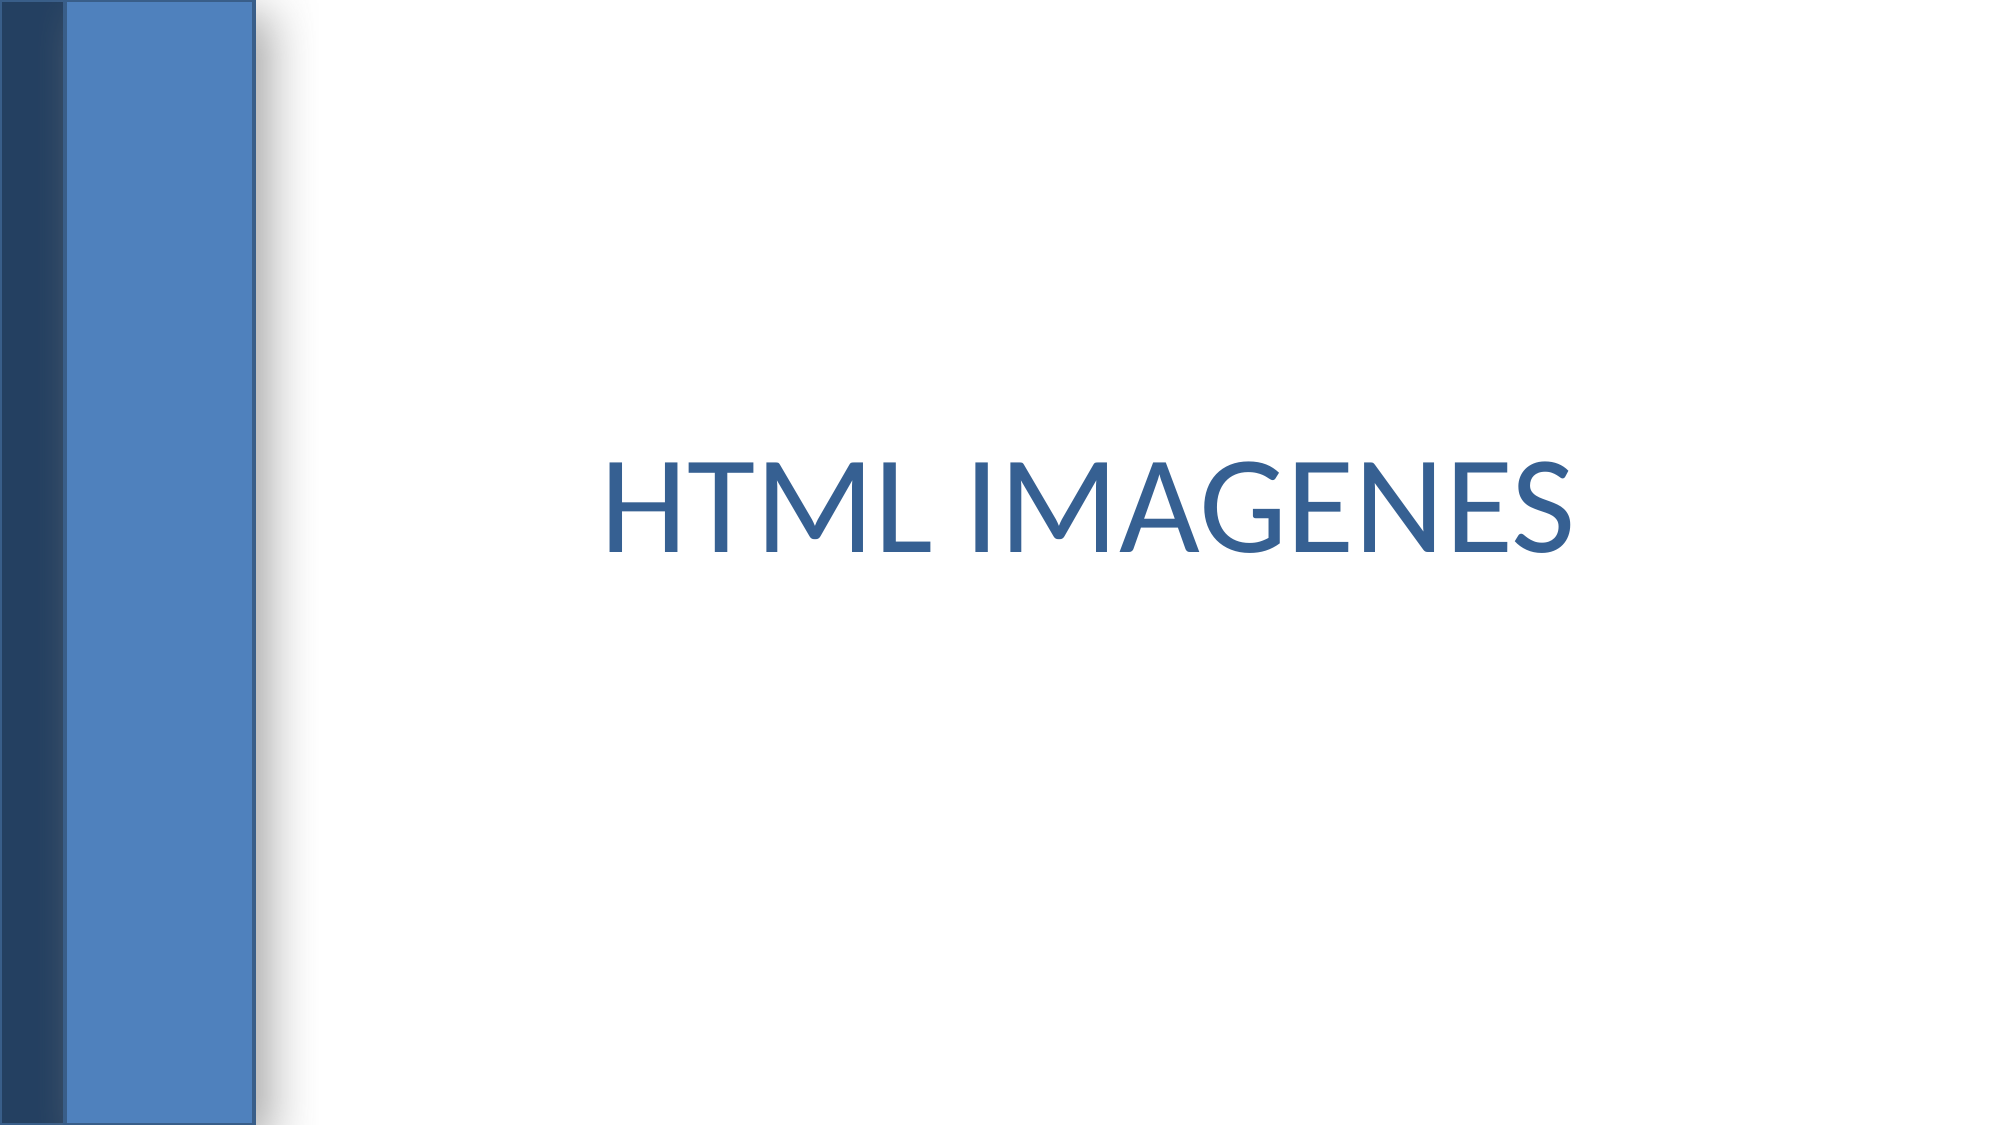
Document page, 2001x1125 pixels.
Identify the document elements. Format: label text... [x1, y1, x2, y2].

title HTML IMAGENES [305, 302, 1875, 692]
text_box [0, 0, 255, 1125]
